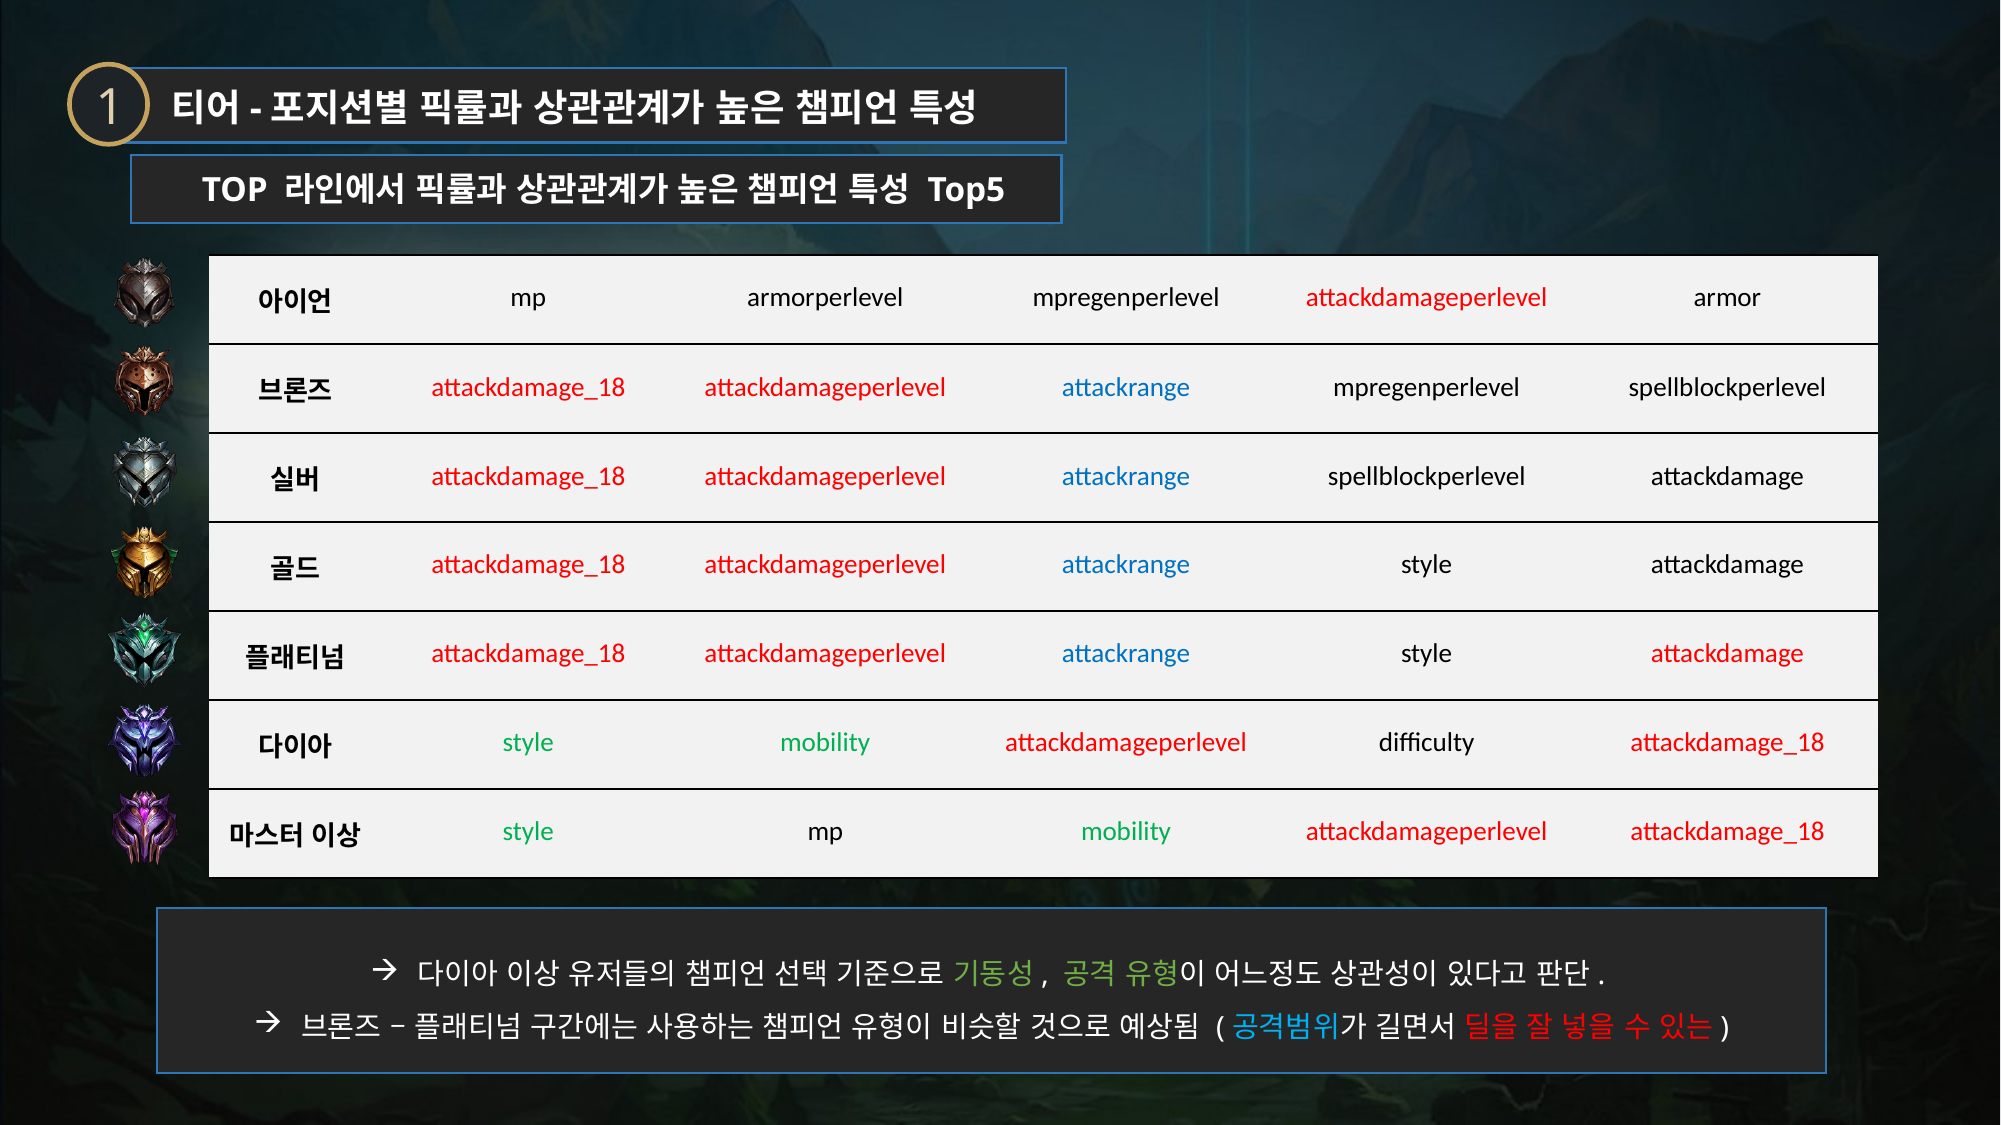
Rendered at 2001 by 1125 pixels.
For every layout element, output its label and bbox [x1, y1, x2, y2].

text_box [94, 257, 194, 872]
text_box [69, 64, 1066, 257]
picture [0, 0, 2001, 1125]
